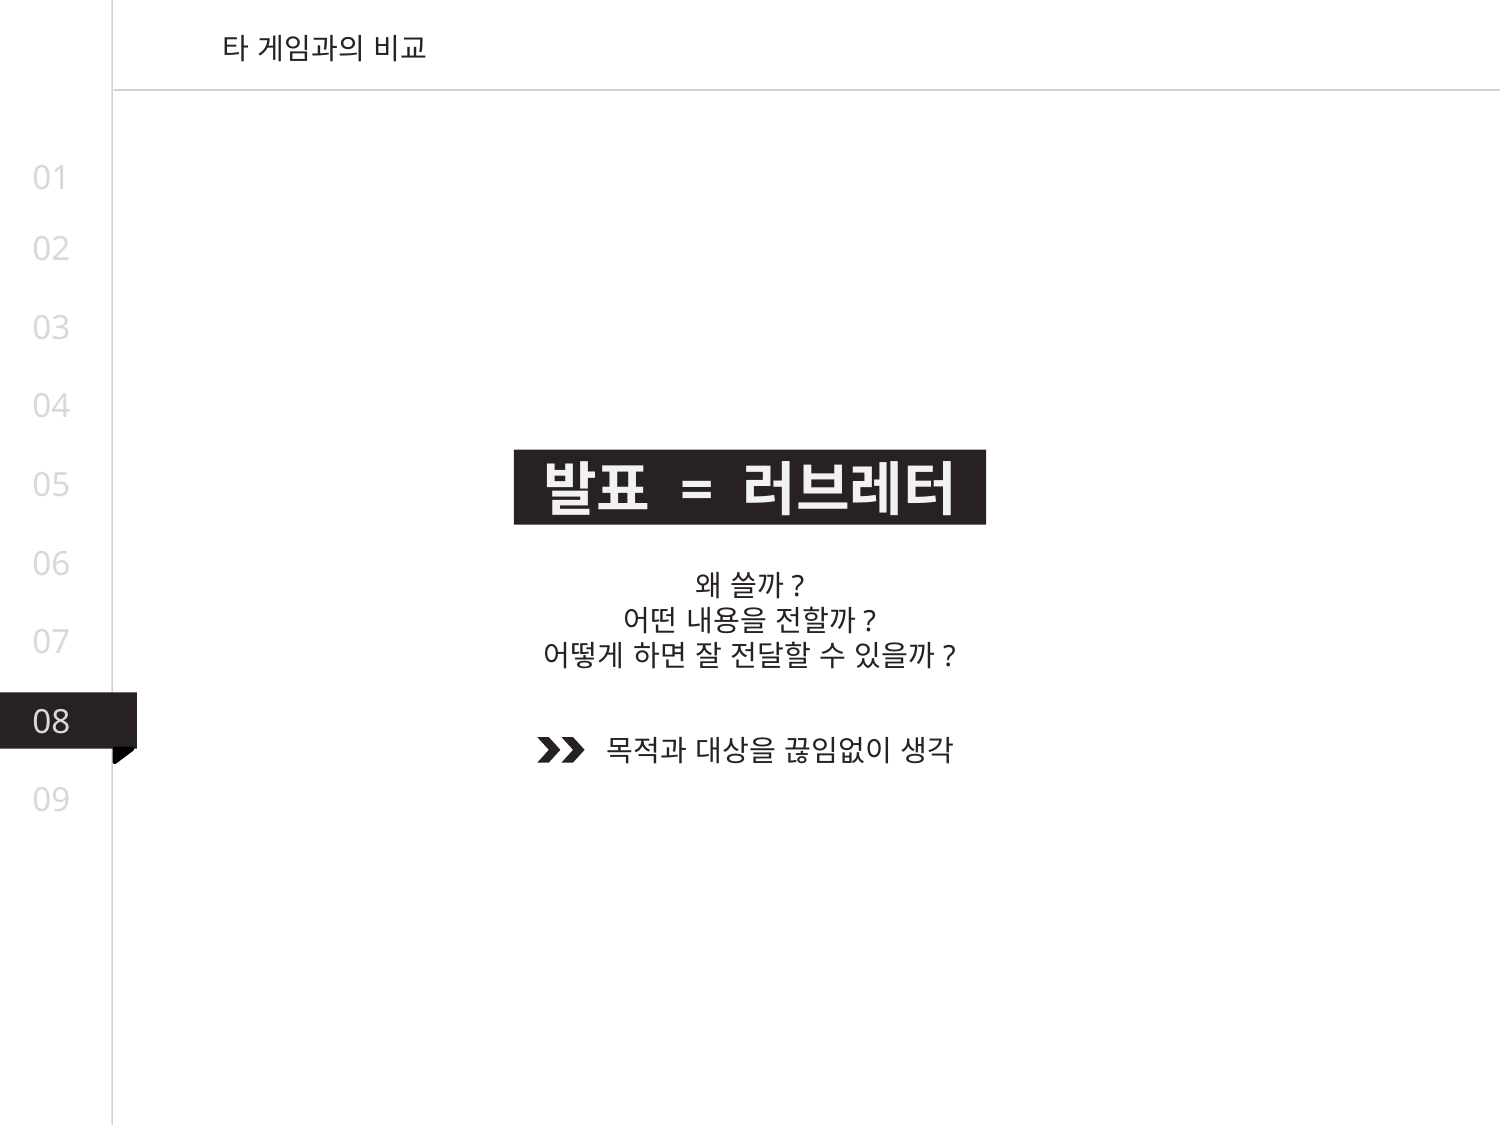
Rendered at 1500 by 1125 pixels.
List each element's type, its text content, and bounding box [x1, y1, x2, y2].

text_box [535, 735, 562, 765]
text_box [512, 448, 525, 527]
text_box 05 [17, 456, 92, 511]
text_box 01 [17, 148, 92, 204]
text_box [559, 735, 587, 765]
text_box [0, 692, 138, 763]
text_box 목적과 대상을 끊임없이 생각 [555, 724, 1007, 775]
text_box 04 [17, 376, 92, 432]
text_box 타 게임과의 비교 [171, 22, 479, 73]
text_box 발표 = 러브레터 [525, 444, 975, 530]
text_box 06 [17, 534, 92, 590]
text_box 09 [17, 771, 92, 826]
text_box 07 [17, 613, 92, 668]
text_box [975, 448, 988, 527]
text_box 02 [17, 219, 92, 275]
text_box 03 [17, 298, 92, 354]
text_box 왜 쓸까? 어떤 내용을 전할까? 어떻게 하면 잘 전달할 수 있을까? [523, 559, 976, 680]
